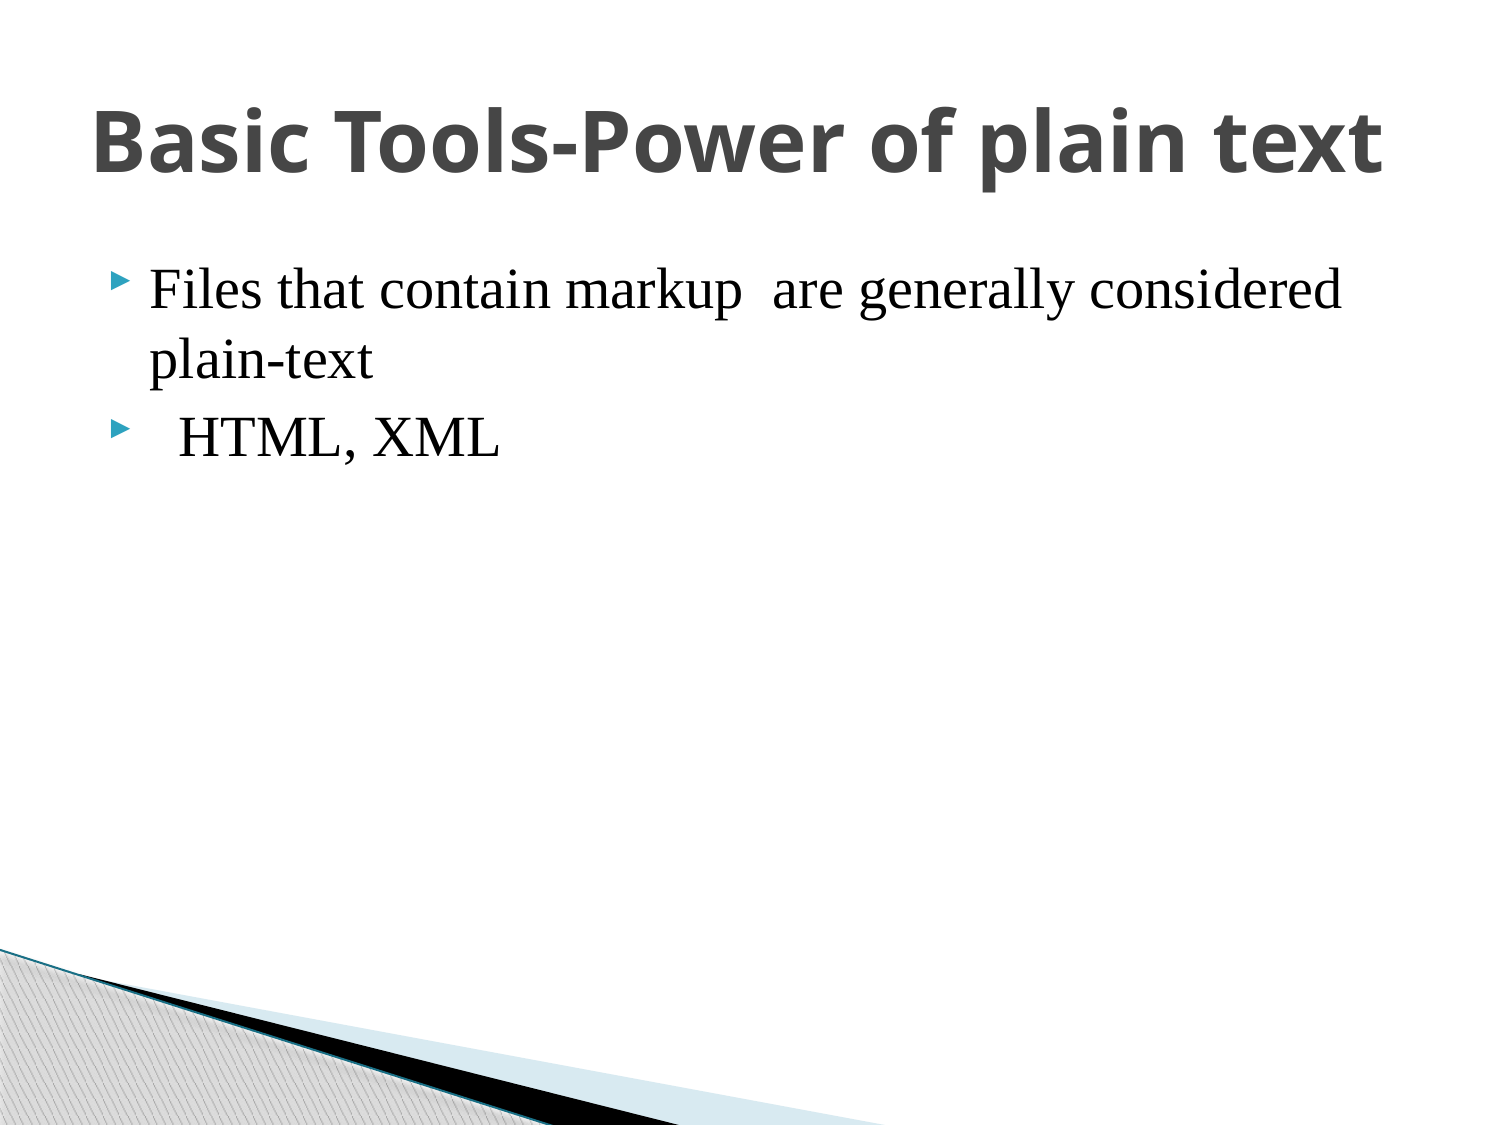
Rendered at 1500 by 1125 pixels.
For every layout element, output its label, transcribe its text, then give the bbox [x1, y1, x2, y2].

list Files that contain markup are generally considered plain-text HTML, XML [75, 243, 1425, 986]
title Basic Tools-Power of plain text [75, 45, 1425, 233]
